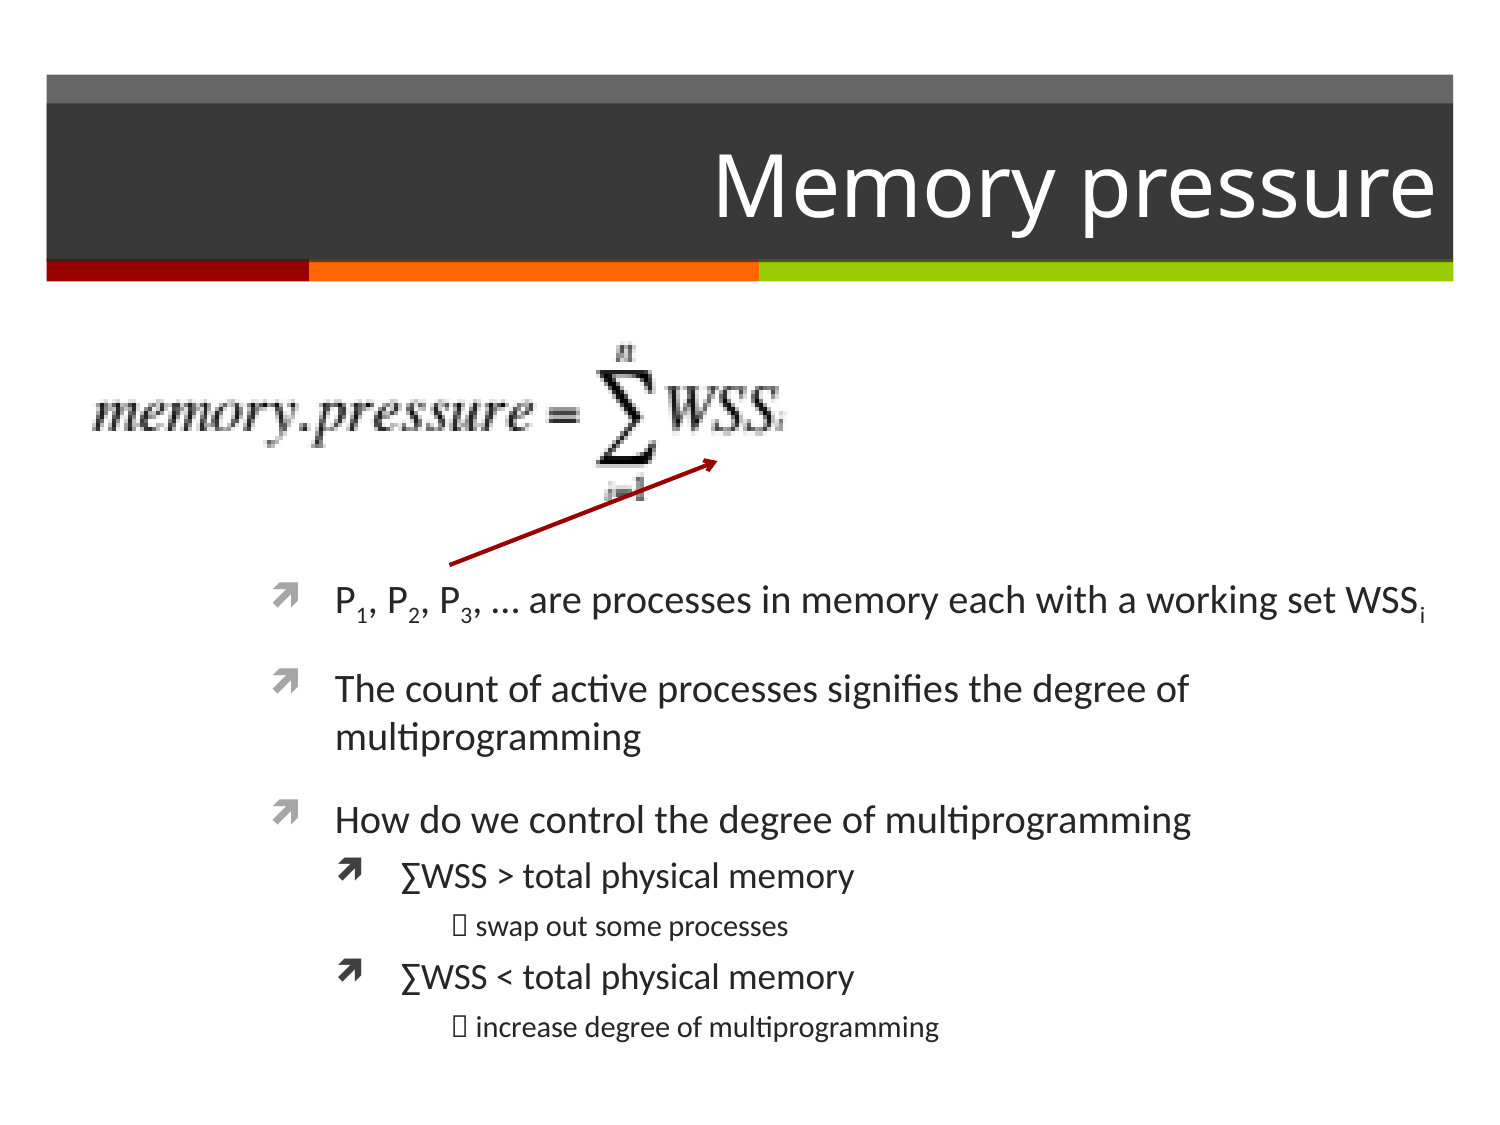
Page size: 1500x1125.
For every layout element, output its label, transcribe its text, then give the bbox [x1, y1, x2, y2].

list P1, P2, P3, … are processes in memory each with a working set WSSi The count of active processes signifies the degree of multiprogramming How do we control the degree of multiprogramming ∑WSS > total physical memory  swap out some processes ∑WSS < total physical memory  increase degree of multiprogramming [254, 565, 1454, 1111]
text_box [84, 316, 792, 506]
title Memory pressure [46, 103, 1454, 263]
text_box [448, 460, 718, 566]
